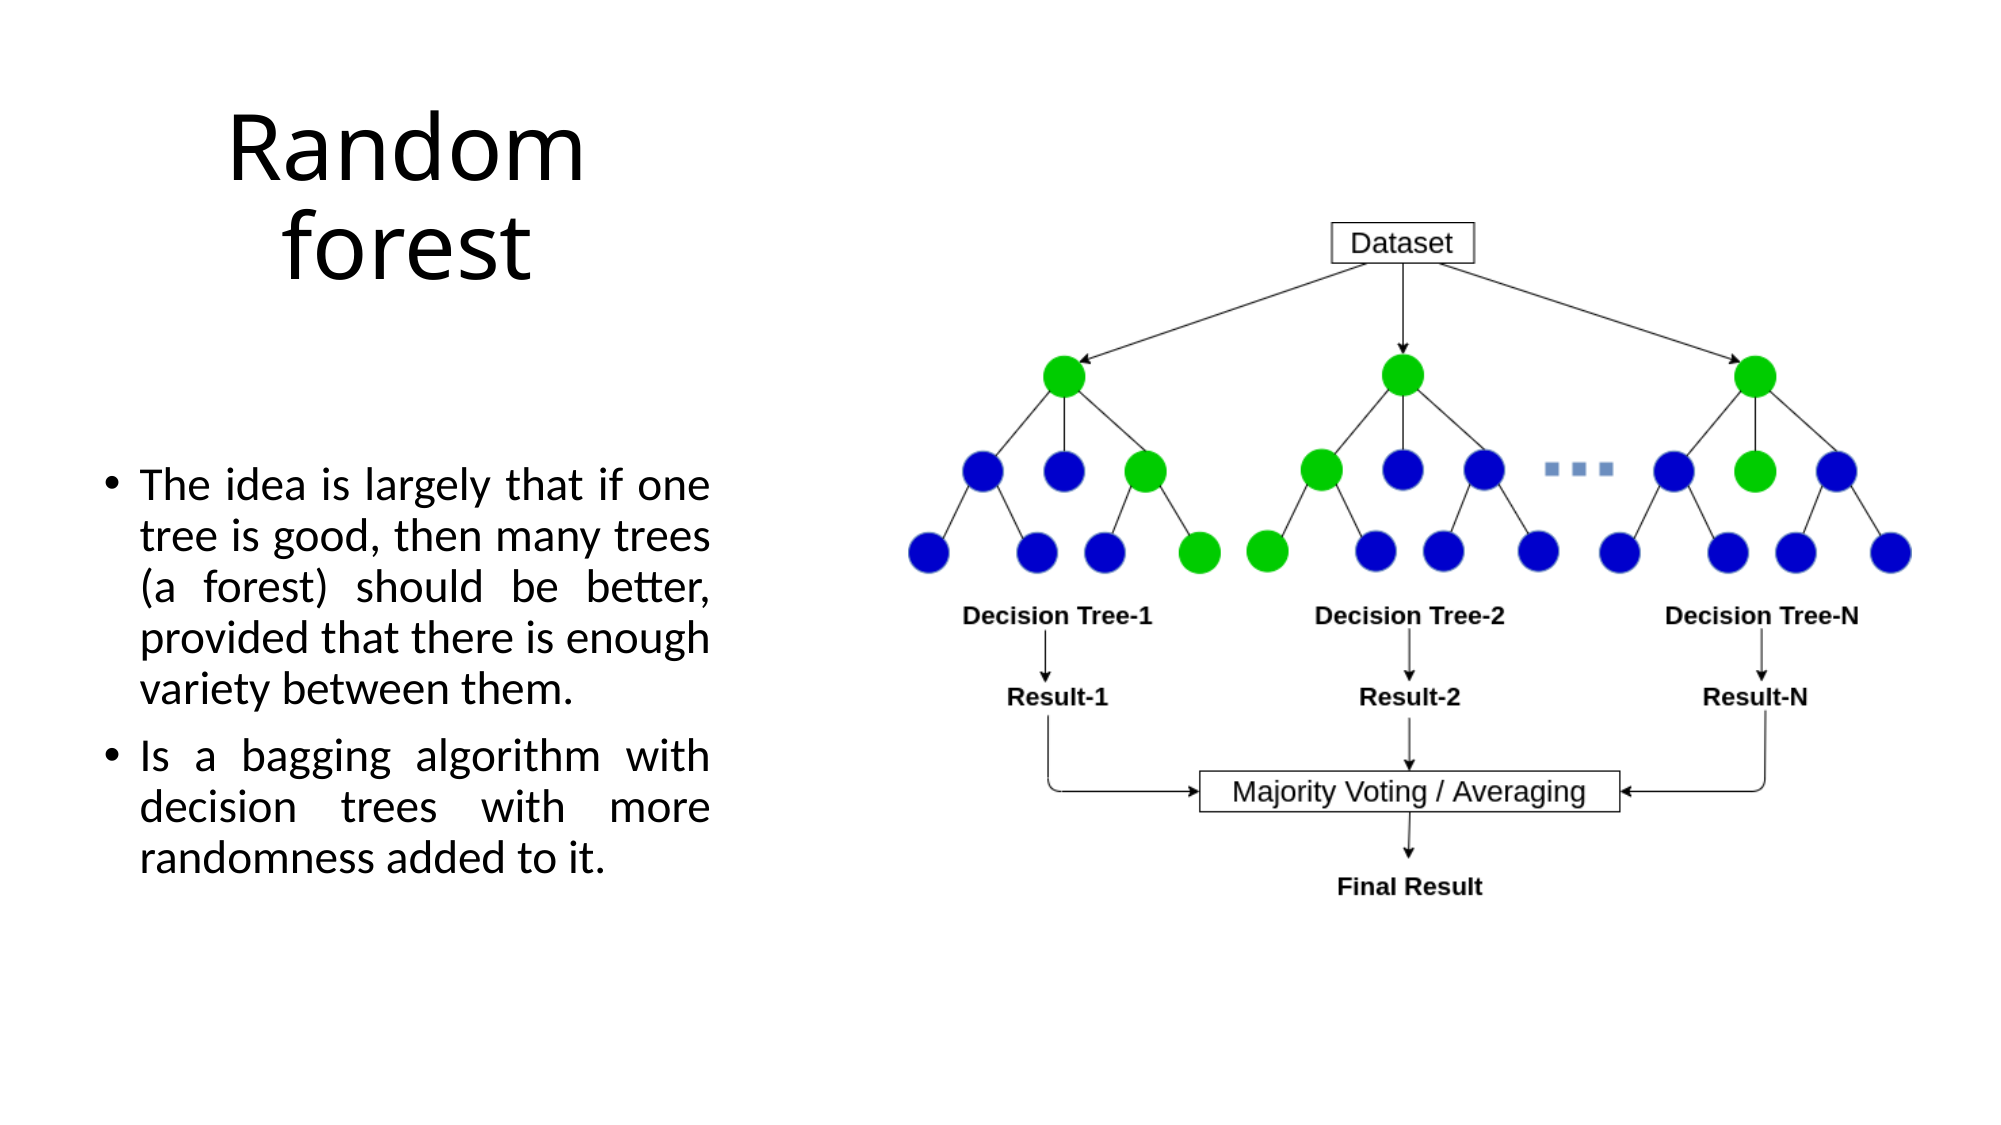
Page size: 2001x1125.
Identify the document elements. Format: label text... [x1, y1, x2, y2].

list The idea is largely that if one tree is good, then many trees (a forest) should be better, provided that there is enough variety between them. Is a bagging algorithm with decision trees with more randomness added to it. [88, 452, 727, 947]
picture [908, 222, 1912, 902]
title Random forest [88, 88, 727, 307]
